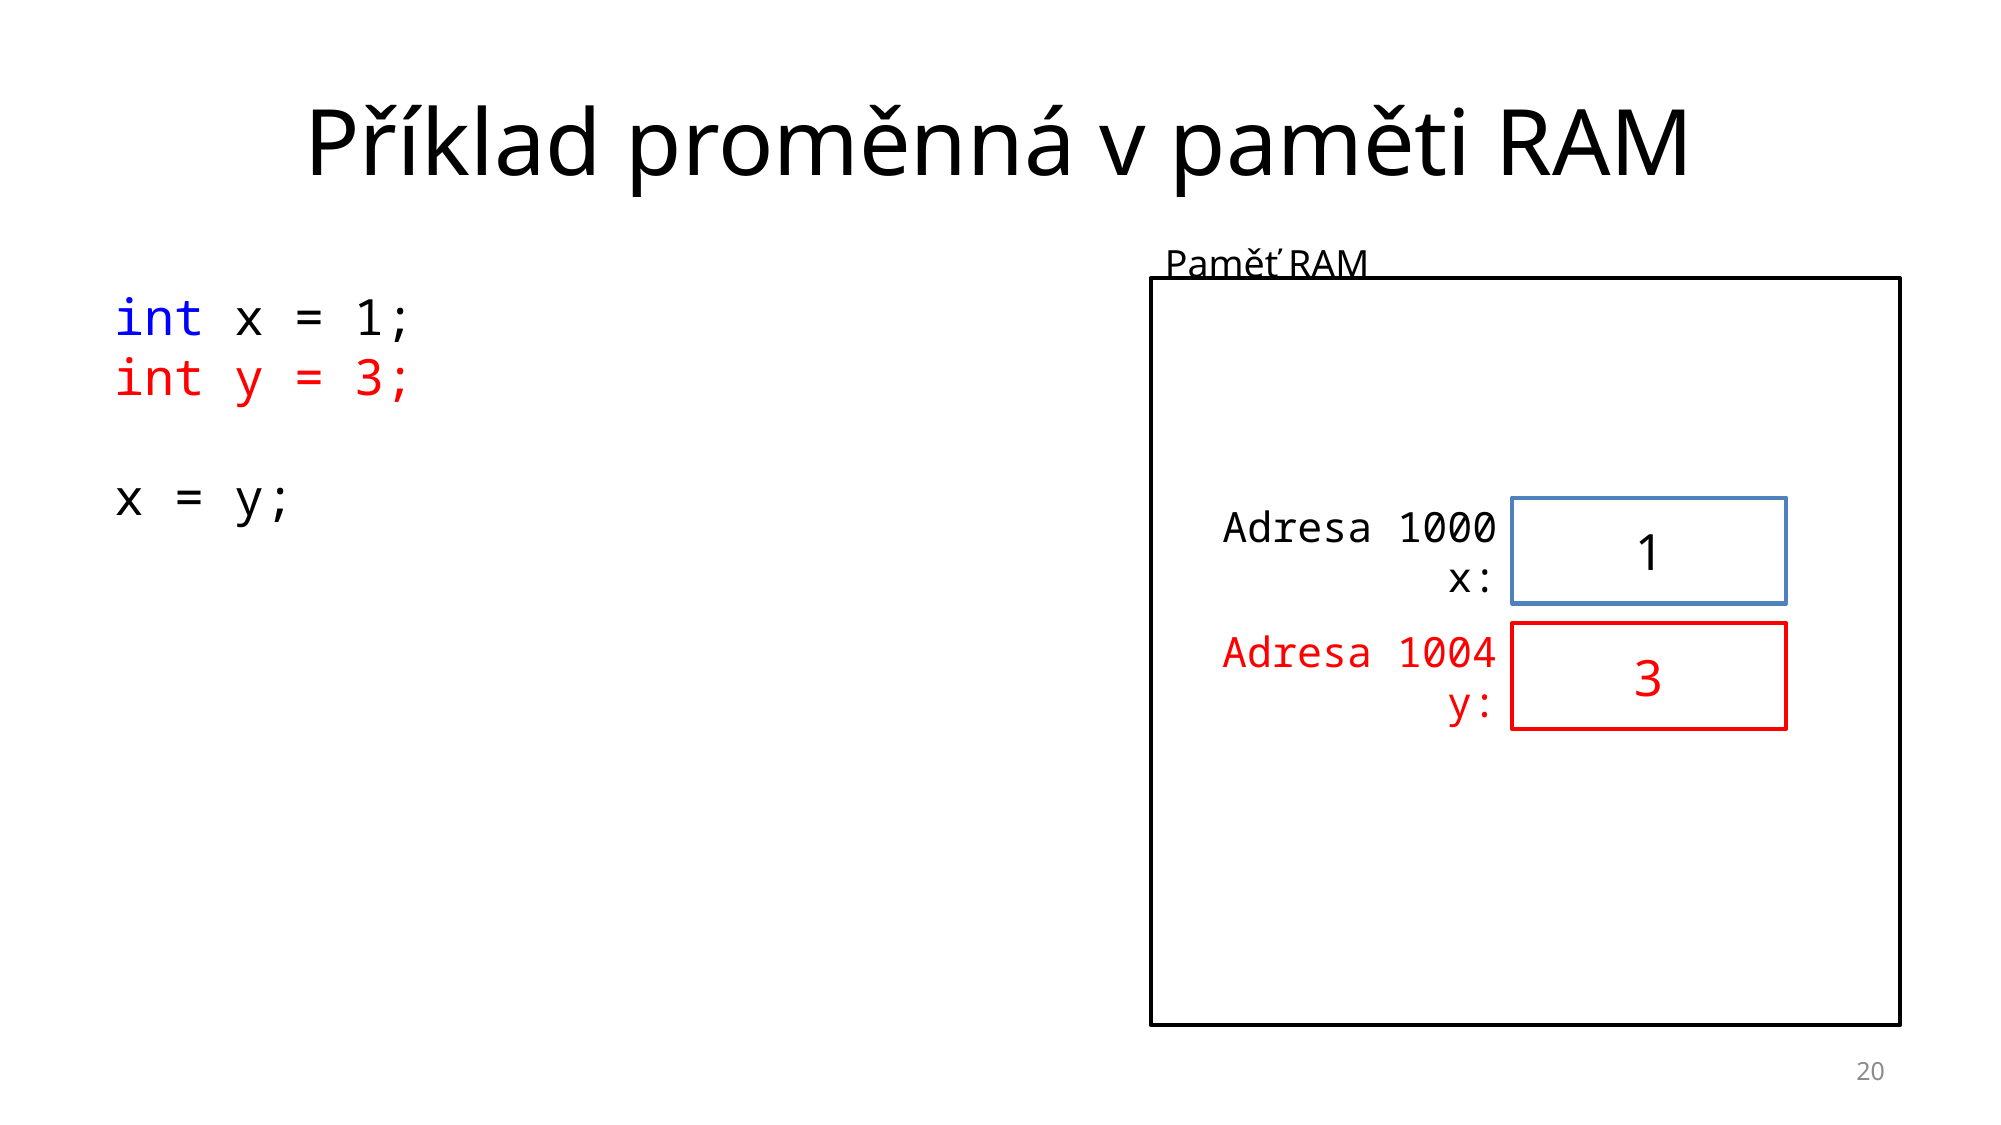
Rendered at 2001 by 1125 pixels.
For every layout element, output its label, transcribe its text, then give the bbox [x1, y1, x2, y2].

text_box 1 [1512, 496, 1788, 606]
text_box int x = 1; int y = 3; x = y; [99, 277, 989, 533]
text_box Adresa 1004 y: [1199, 618, 1512, 734]
slide_number 20 [1433, 1042, 1900, 1103]
text_box 3 [1512, 621, 1788, 731]
text_box Adresa 1000 x: [1199, 493, 1512, 608]
title Příklad proměnná v paměti RAM [99, 45, 1900, 233]
text_box [1149, 276, 1902, 1027]
text_box Paměť RAM [1150, 232, 1429, 293]
